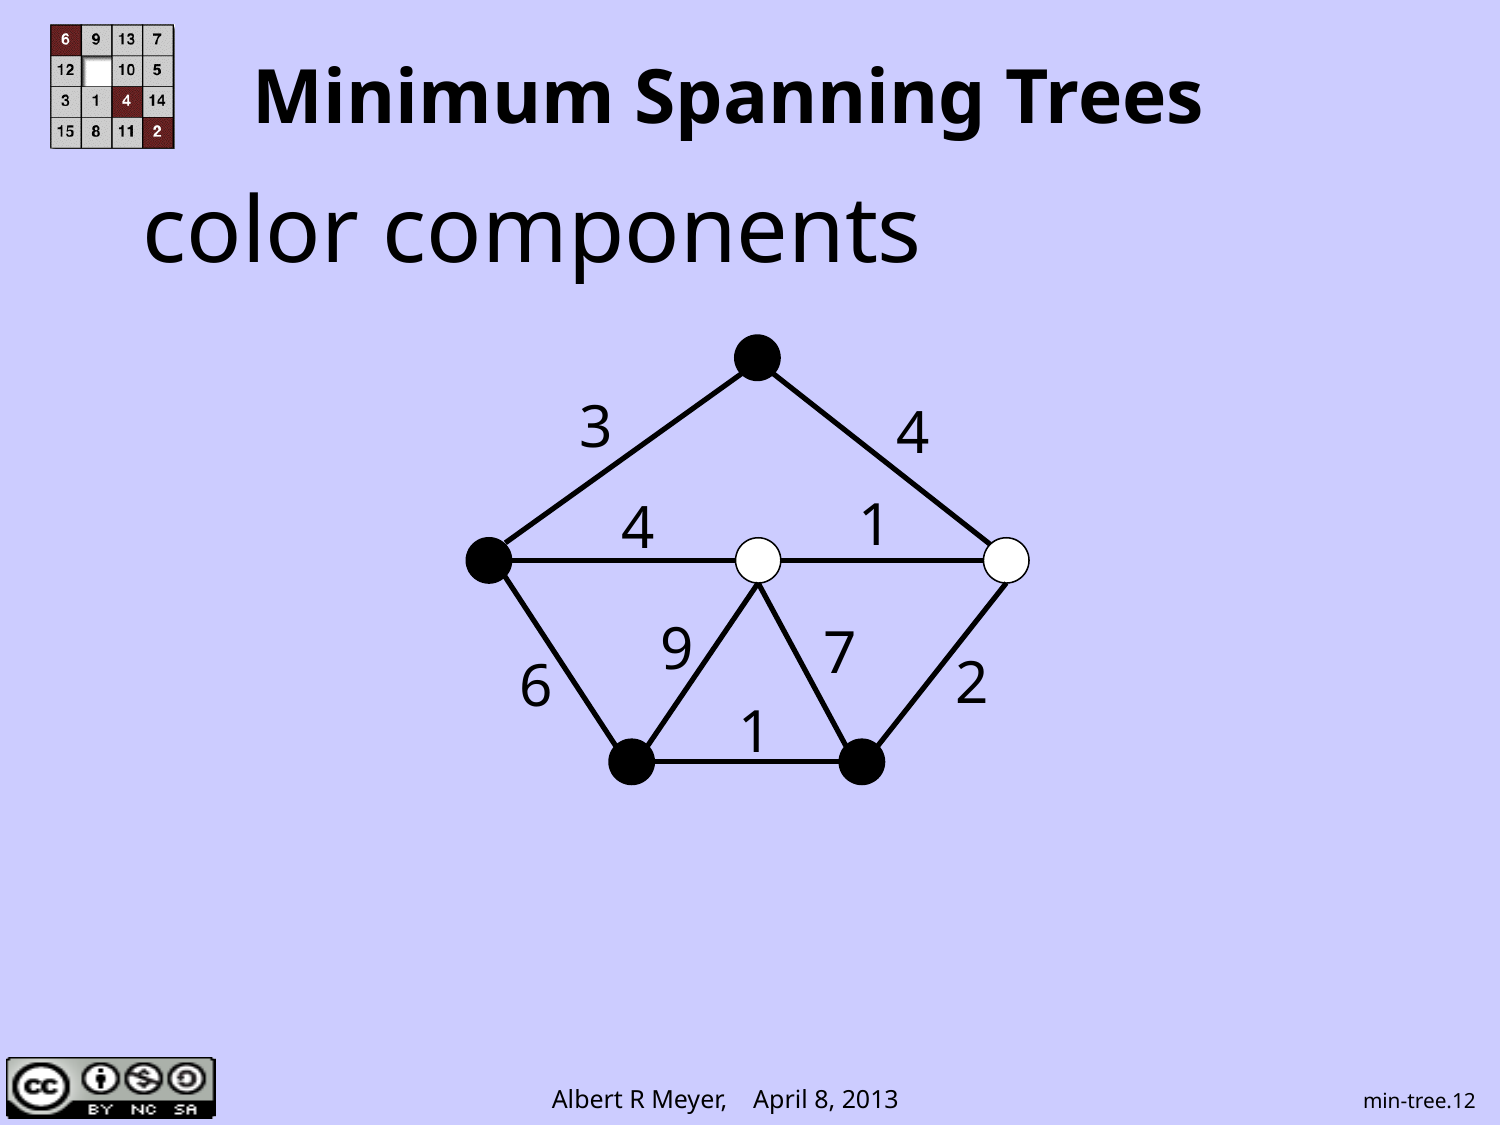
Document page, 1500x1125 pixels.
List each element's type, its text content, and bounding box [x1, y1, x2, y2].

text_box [466, 334, 1030, 785]
picture [6, 1057, 216, 1119]
text_box color components [127, 163, 938, 289]
title Minimum Spanning Trees [237, 0, 1476, 188]
picture [50, 24, 175, 149]
slide_number min-tree.12 [1247, 1079, 1491, 1121]
